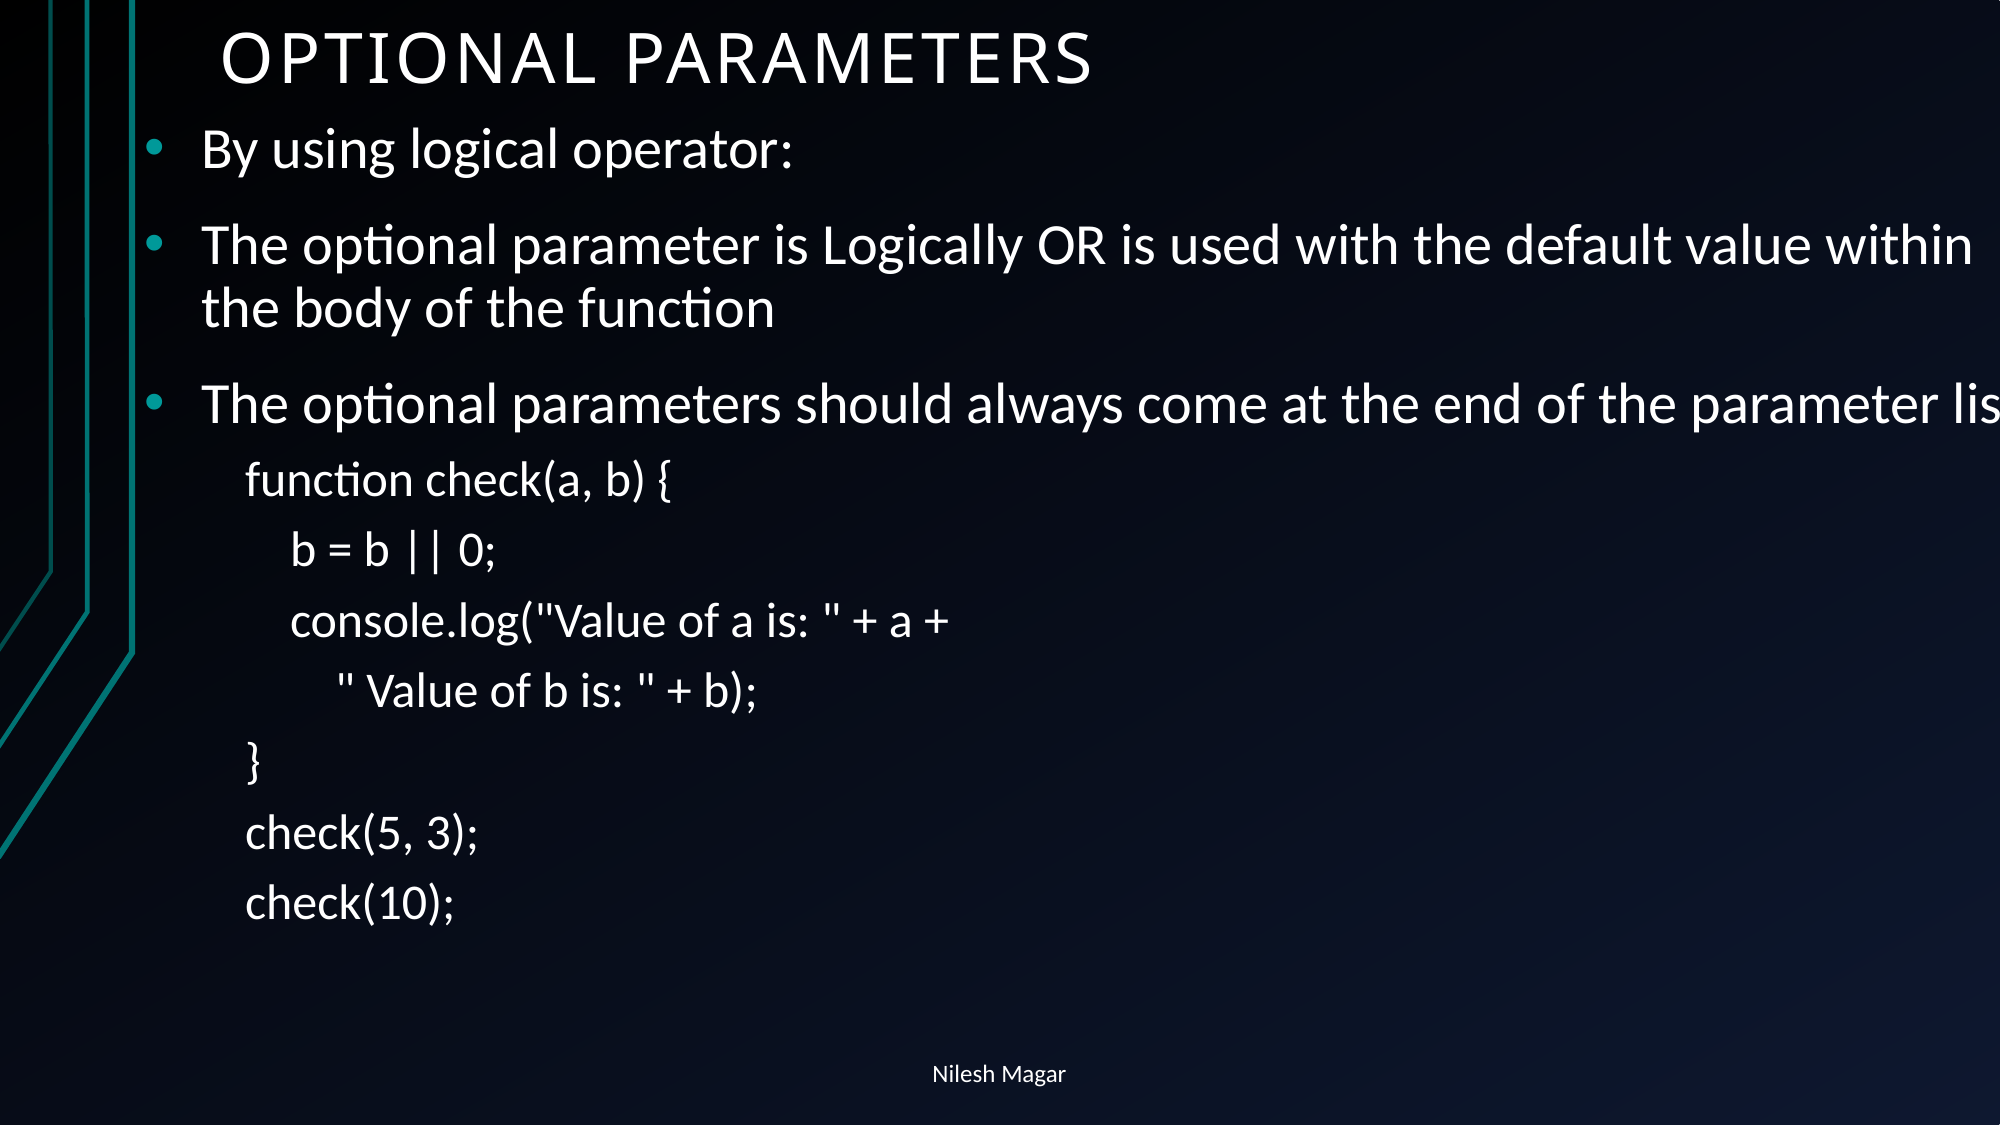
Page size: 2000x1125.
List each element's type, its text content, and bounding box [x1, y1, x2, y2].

list By using logical operator: The optional parameter is Logically OR is used with the default value within the body of the function The optional parameters should always come at the end of the parameter list function check(a, b) { b = b || 0; console.log("Value of a is: " + a + " Value of b is: " + b); } check(5, 3); check(10); [125, 108, 2000, 1075]
footer Nilesh Magar [566, 1042, 1433, 1103]
title Optional Parameters [199, 12, 1225, 108]
